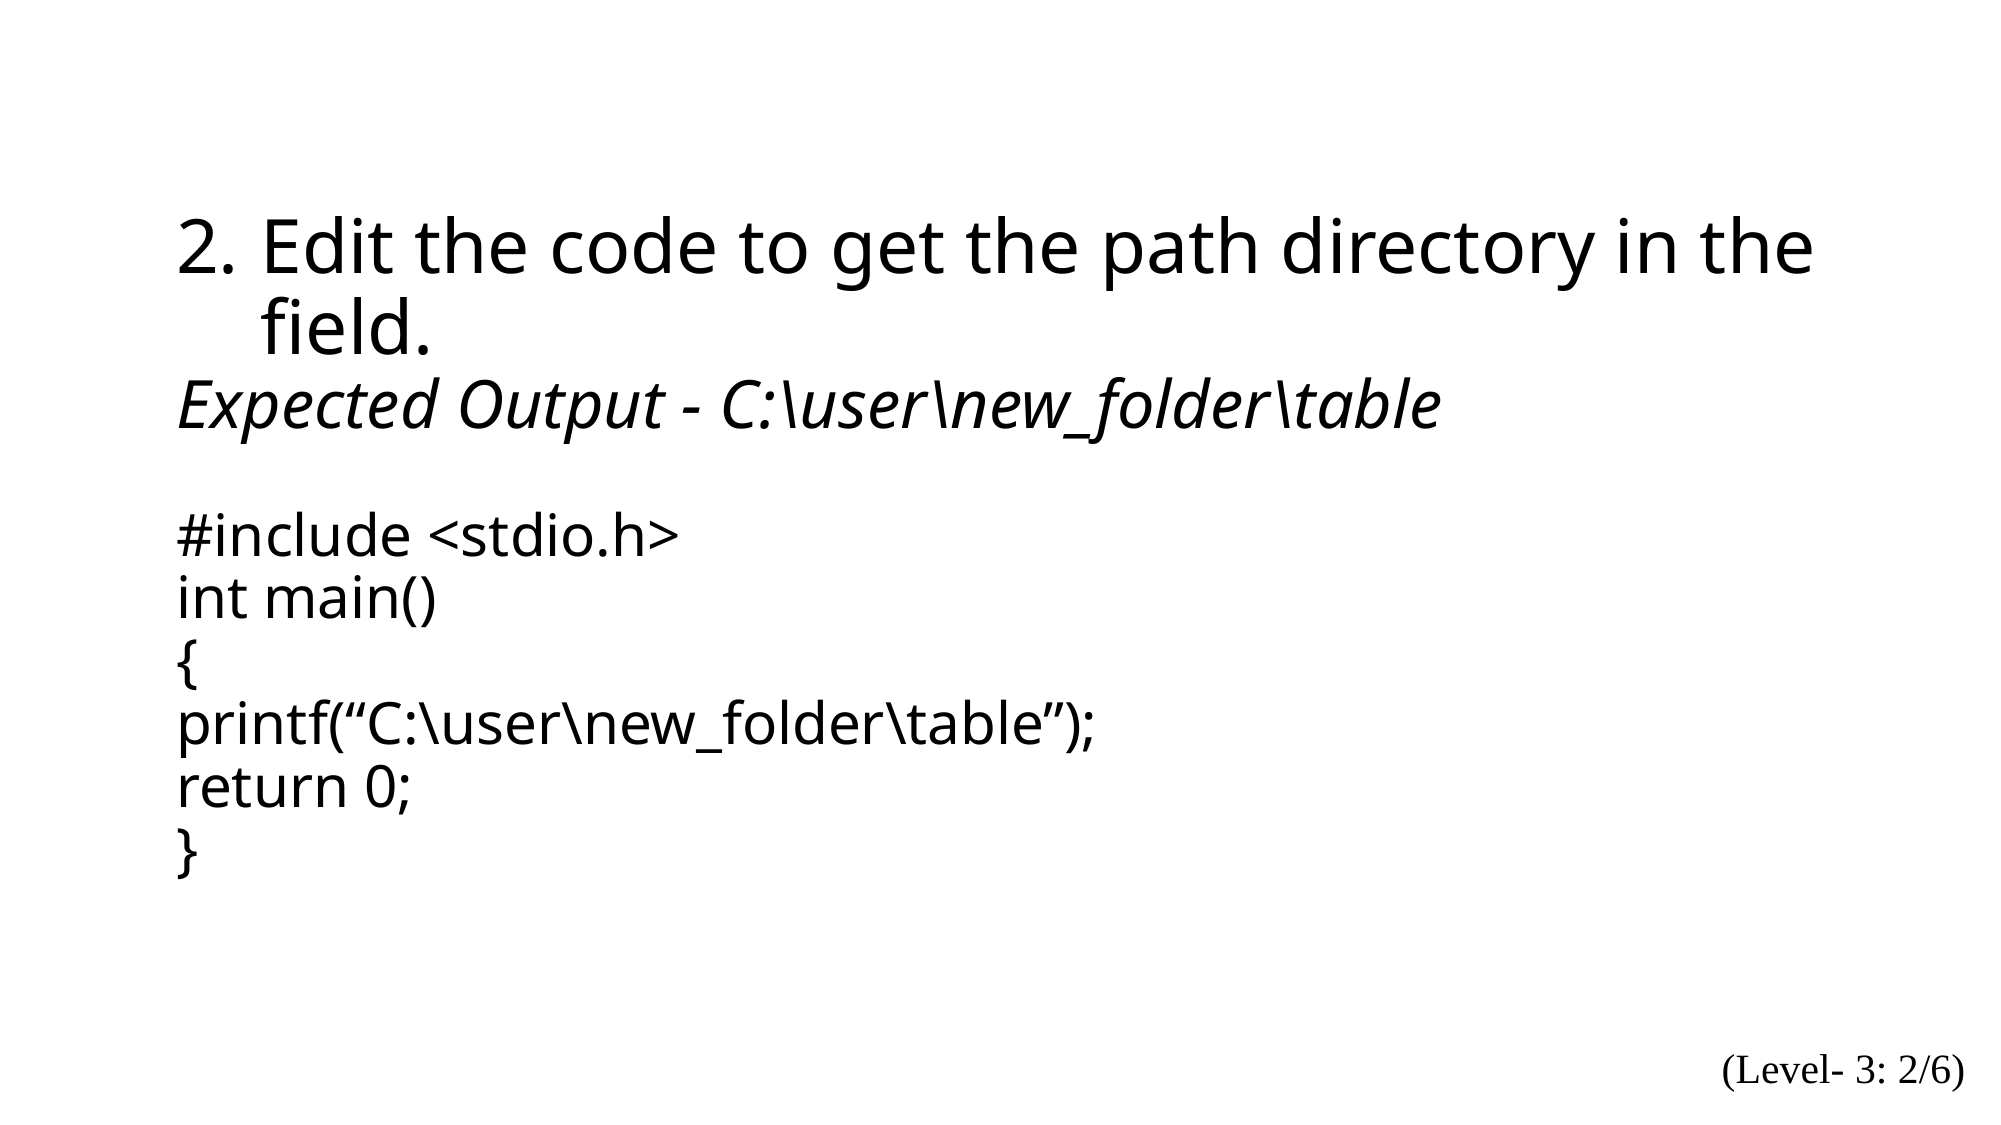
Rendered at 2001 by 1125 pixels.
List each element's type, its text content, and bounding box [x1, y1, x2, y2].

text_box (Level- 3: 2/6) [1663, 1015, 2000, 1125]
text_box Edit the code to get the path directory in the field. Expected Output - C:\user\new_folder\table #include <stdio.h> int main() { printf(“C:\user\new_folder\table”); return 0; } [161, 42, 1911, 1050]
